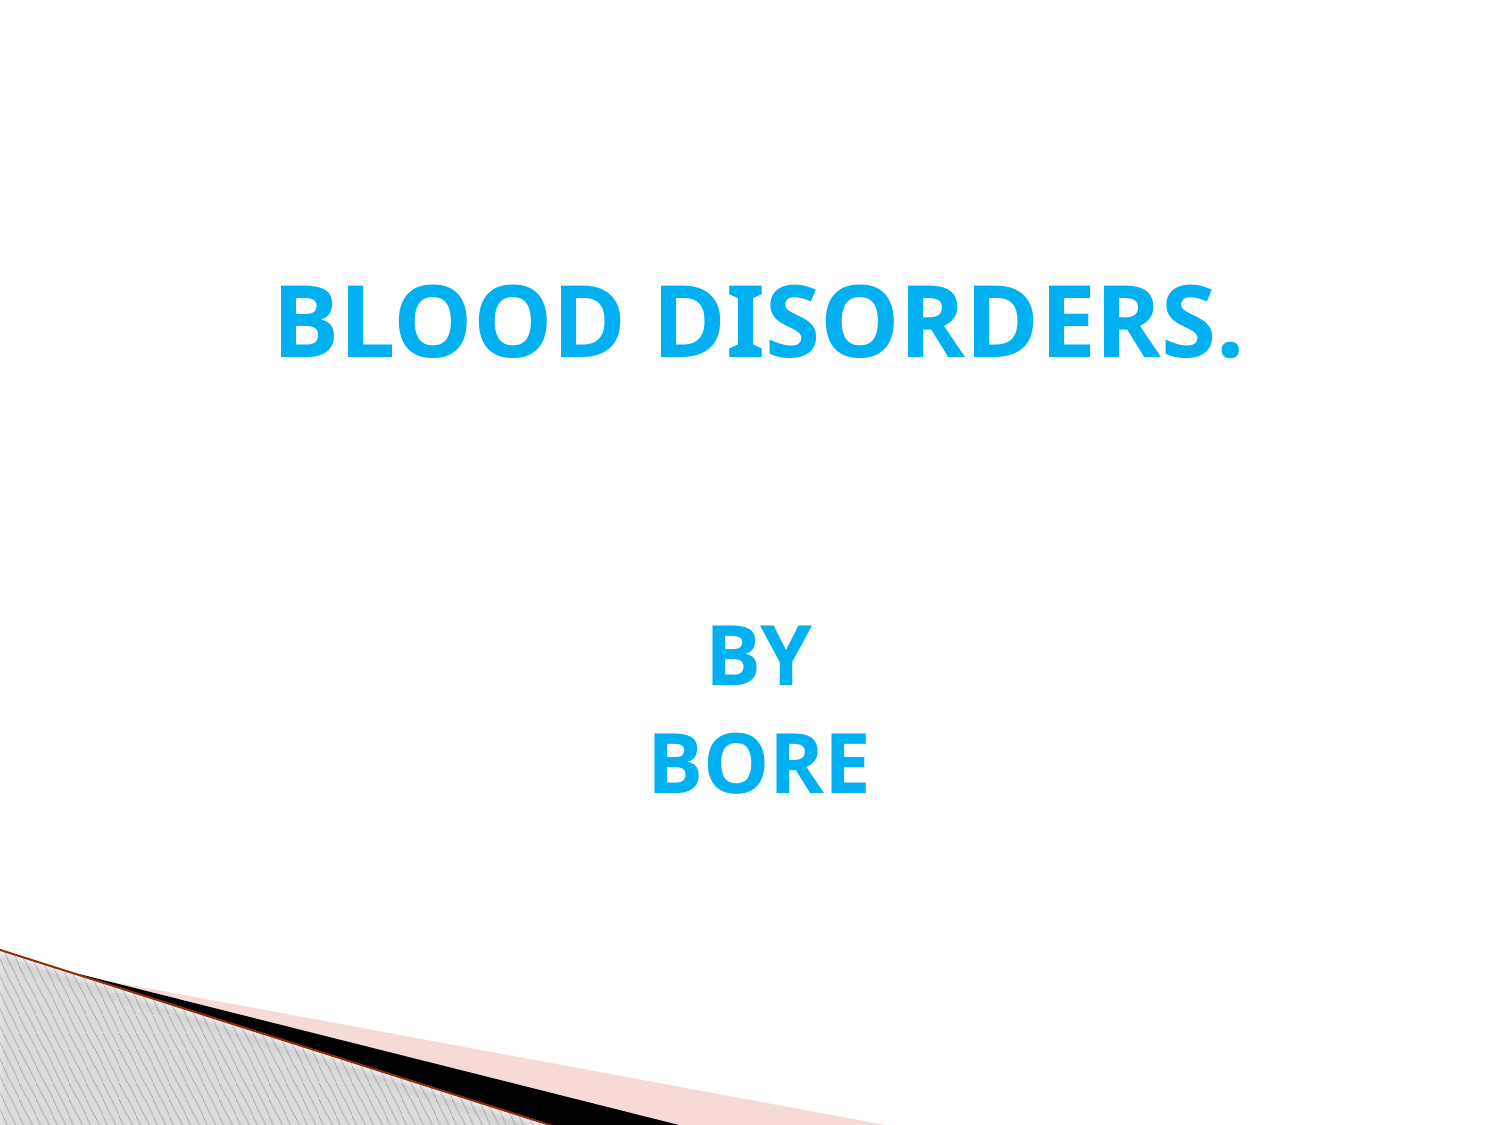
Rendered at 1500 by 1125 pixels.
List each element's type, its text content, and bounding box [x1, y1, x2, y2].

list BLOOD DISORDERS. BY BORE [75, 249, 1425, 993]
